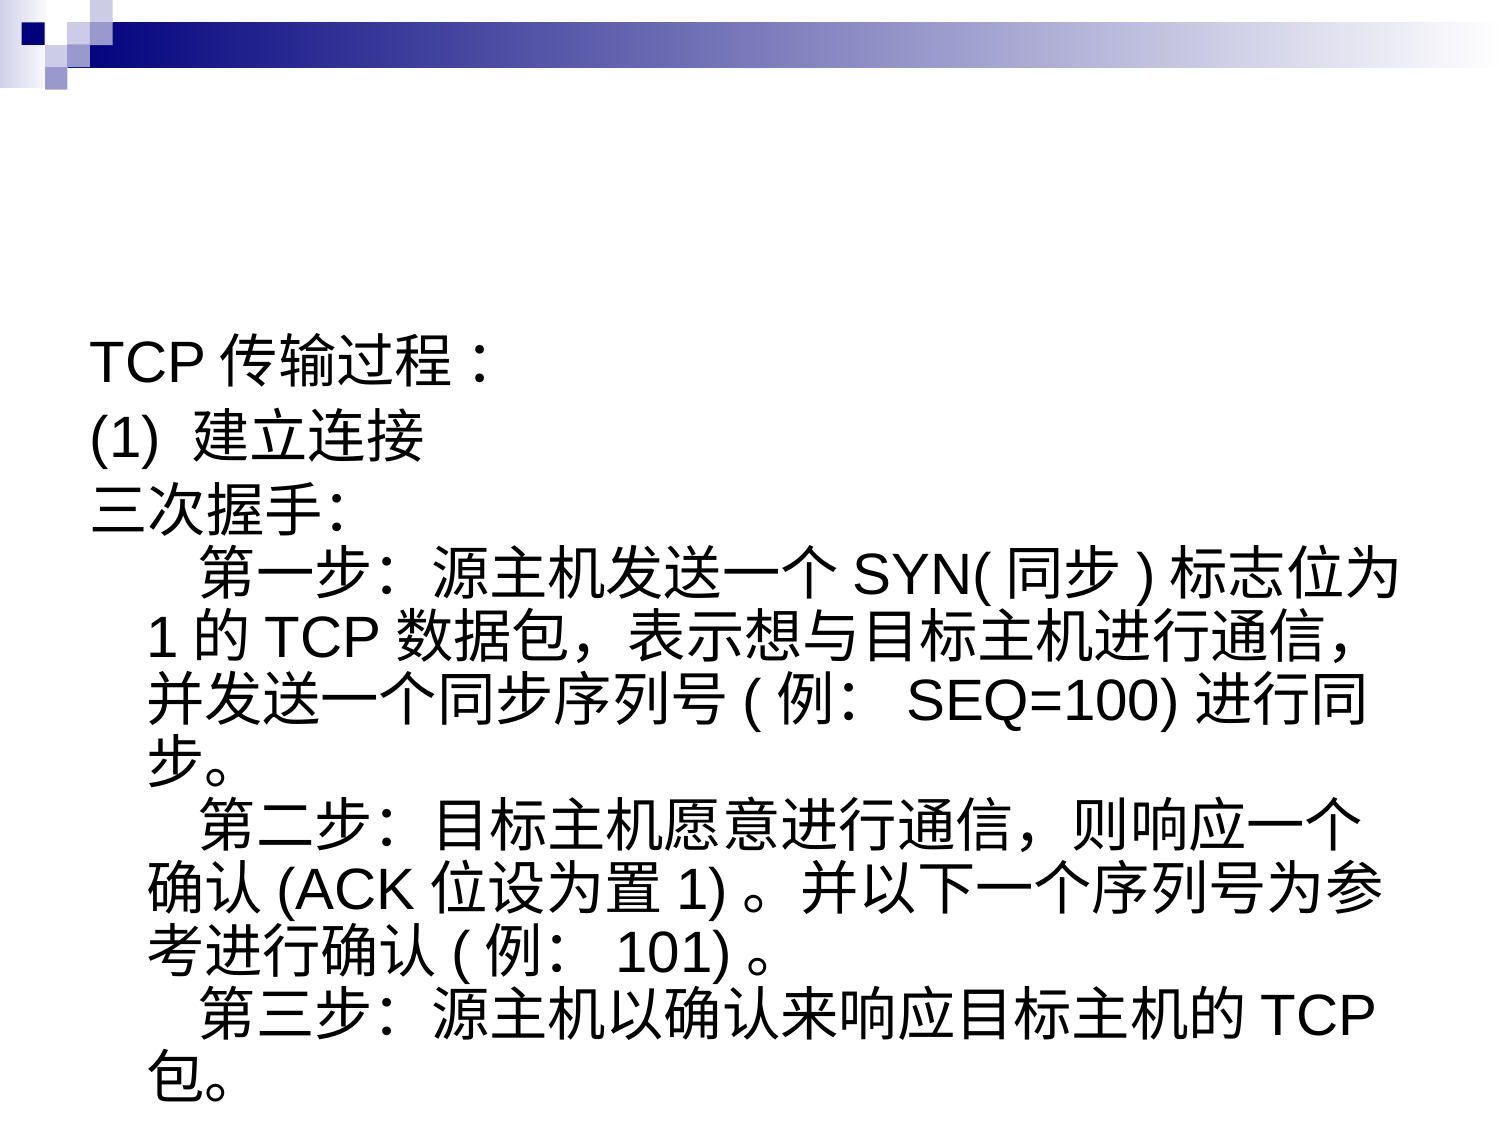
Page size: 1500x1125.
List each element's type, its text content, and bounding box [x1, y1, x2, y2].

list TCP传输过程 ： (1) 建立连接 三次握手： 第一步：源主机发送一个SYN(同步)标志位为1的TCP数据包，表示想与目标主机进行通信，并发送一个同步序列号(例：SEQ=100)进行同步。 第二步：目标主机愿意进行通信，则响应一个确认(ACK位设为置1)。并以下一个序列号为参考进行确认(例：101)。 第三步：源主机以确认来响应目标主机的TCP包。 [74, 324, 1426, 1088]
